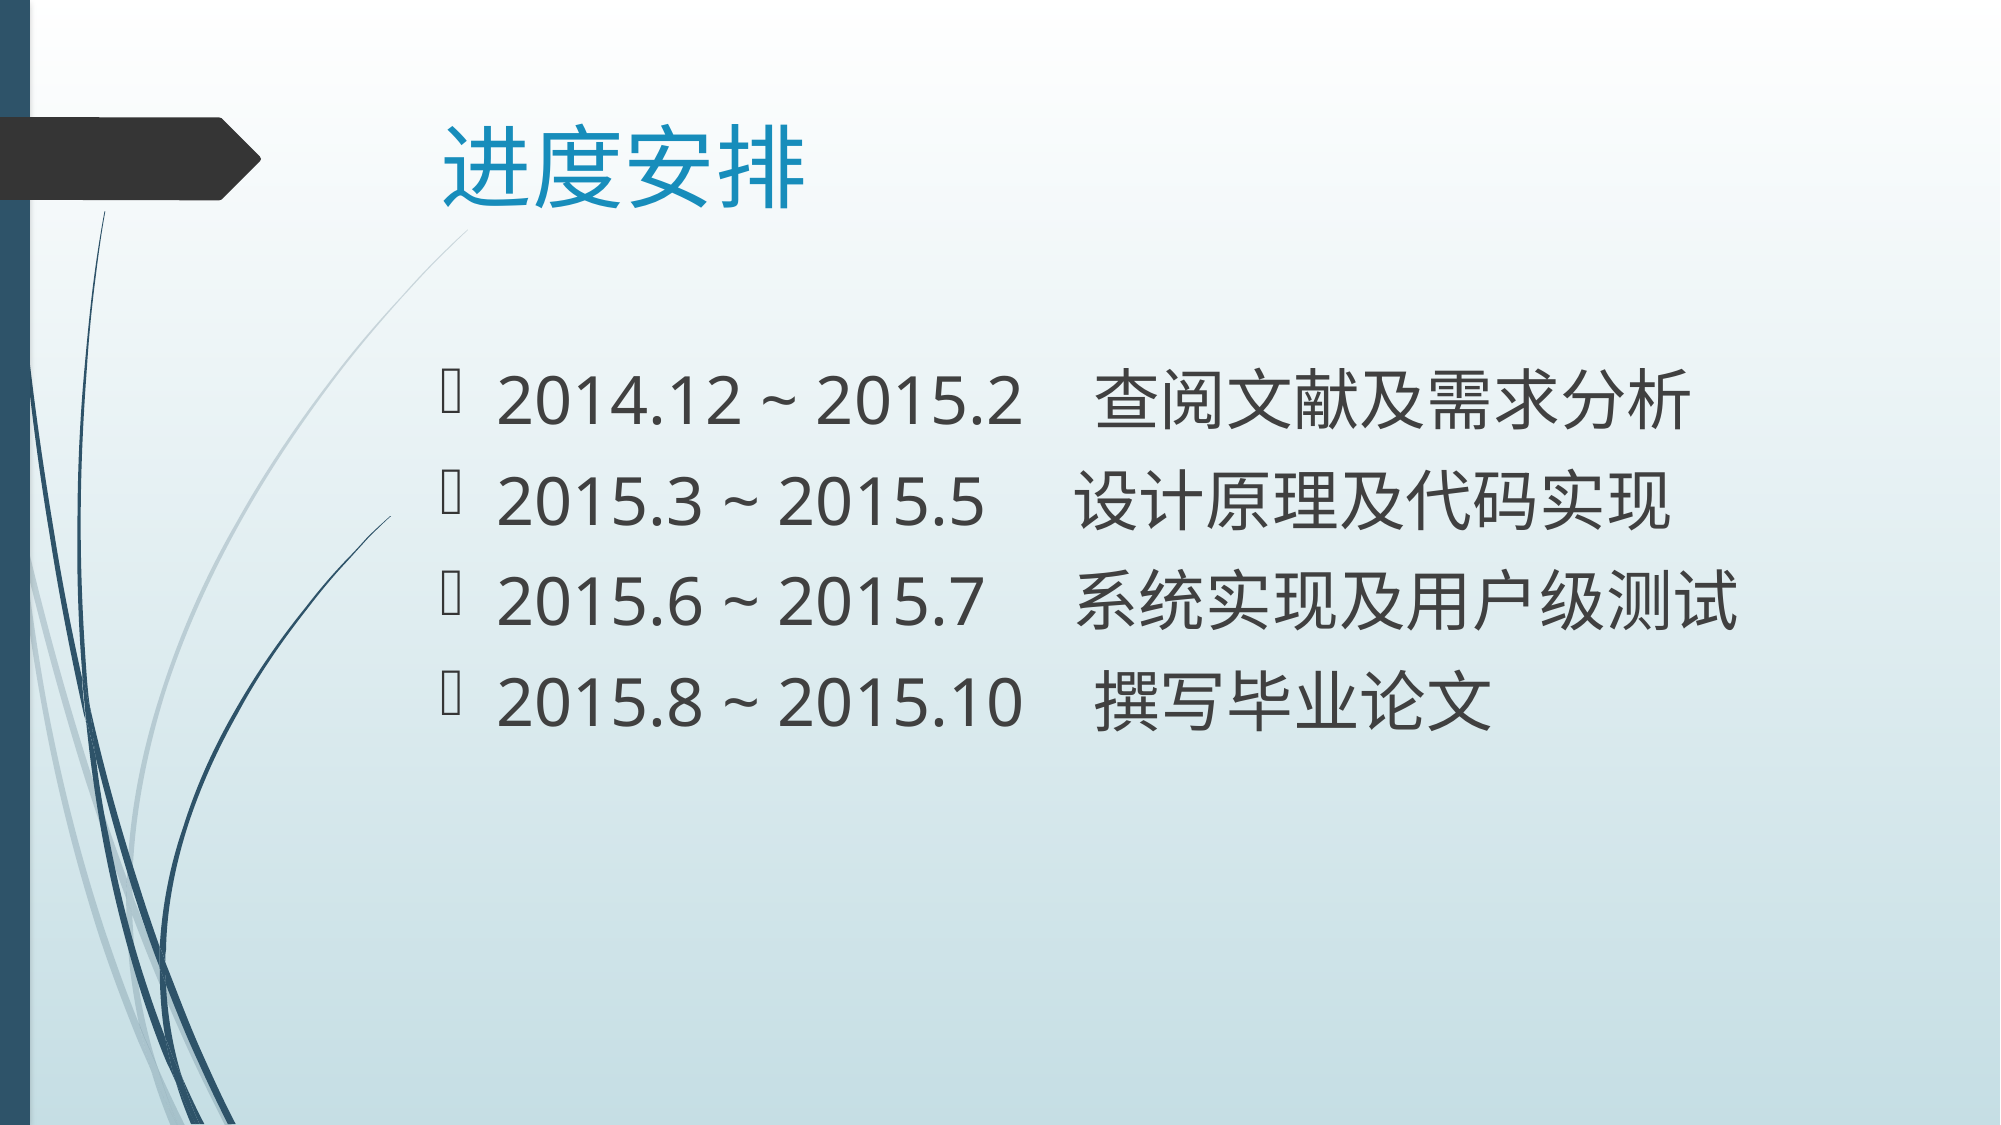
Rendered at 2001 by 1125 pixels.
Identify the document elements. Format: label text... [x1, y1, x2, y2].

title 进度安排 [425, 102, 1888, 313]
list 2014.12 ~ 2015.2 查阅文献及需求分析 2015.3 ~ 2015.5 设计原理及代码实现 2015.6 ~ 2015.7 系统实现及用户级测试 2015.8 ~ 2015.10 撰写毕业论文 [424, 350, 1888, 970]
